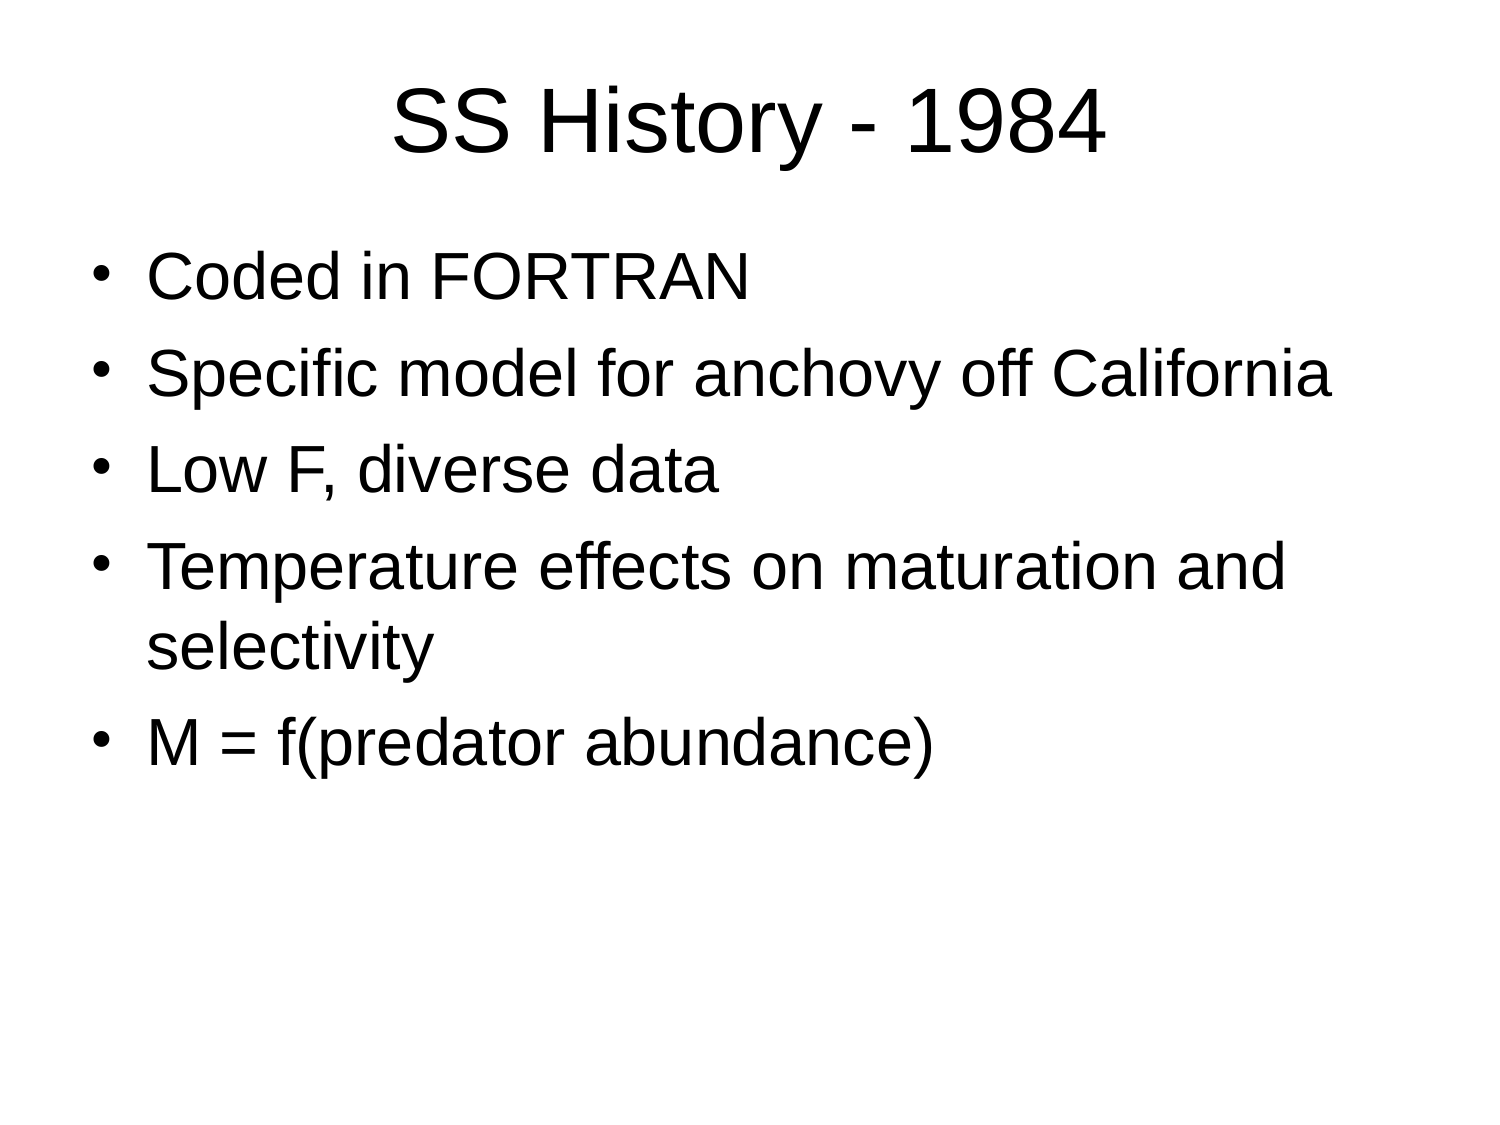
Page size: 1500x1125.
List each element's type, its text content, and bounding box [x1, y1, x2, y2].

list Coded in FORTRAN Specific model for anchovy off California Low F, diverse data Temperature effects on maturation and selectivity M = f(predator abundance) [74, 224, 1425, 1050]
title SS History - 1984 [74, 44, 1425, 188]
